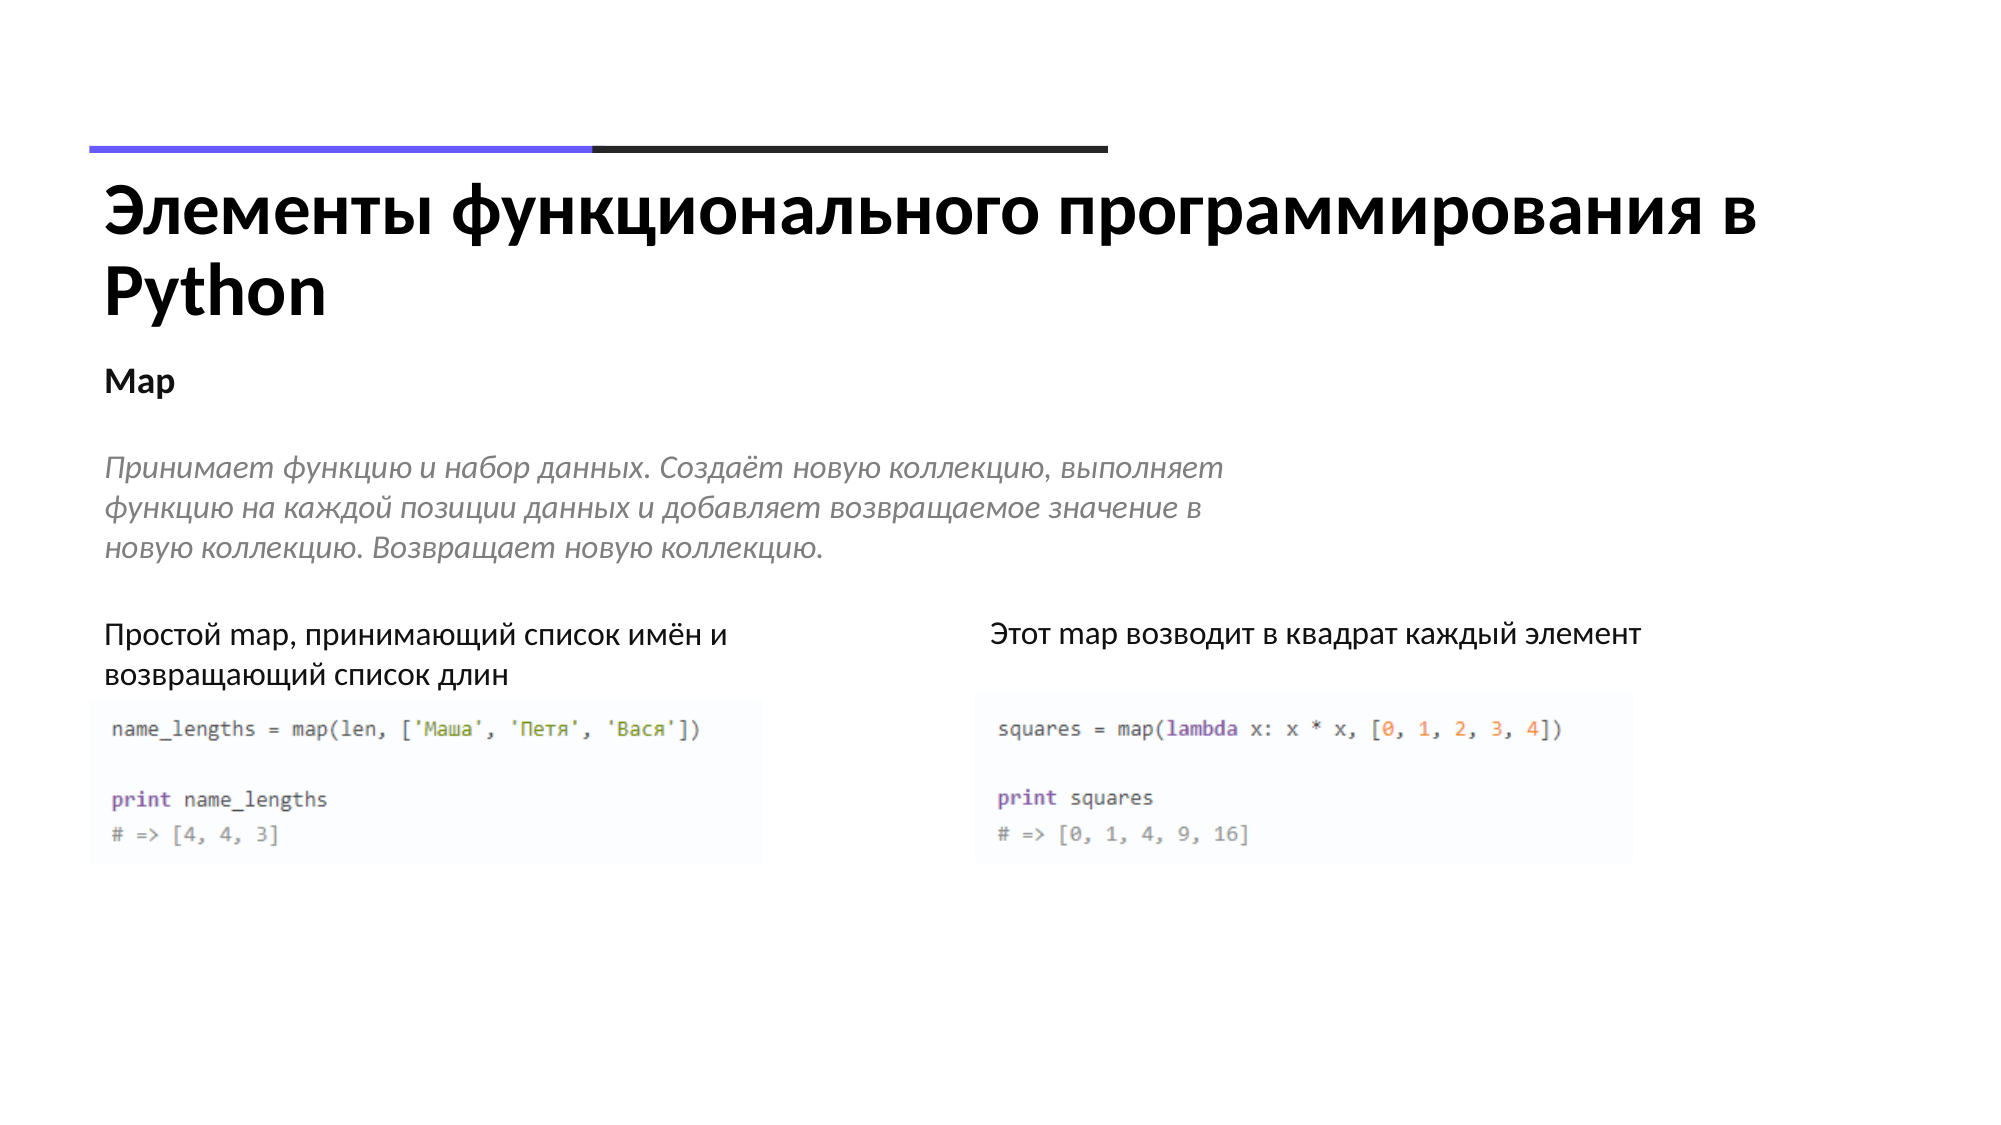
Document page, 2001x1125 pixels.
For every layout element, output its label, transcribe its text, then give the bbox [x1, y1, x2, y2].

text_box Простой map, принимающий список имён и возвращающий список длин [89, 604, 763, 700]
text_box Этот map возводит в квадрат каждый элемент [975, 603, 1666, 660]
text_box [89, 145, 592, 153]
picture [974, 691, 1634, 863]
picture [88, 700, 763, 866]
title Элементы функционального программирования в Python [89, 182, 1818, 319]
text_box [592, 145, 1108, 153]
text_box Map Принимает функцию и набор данных. Создаёт новую коллекцию, выполняет функцию на каждой позиции данных и добавляет возвращаемое значение в новую коллекцию. Возвращает новую коллекцию. [89, 348, 1249, 576]
